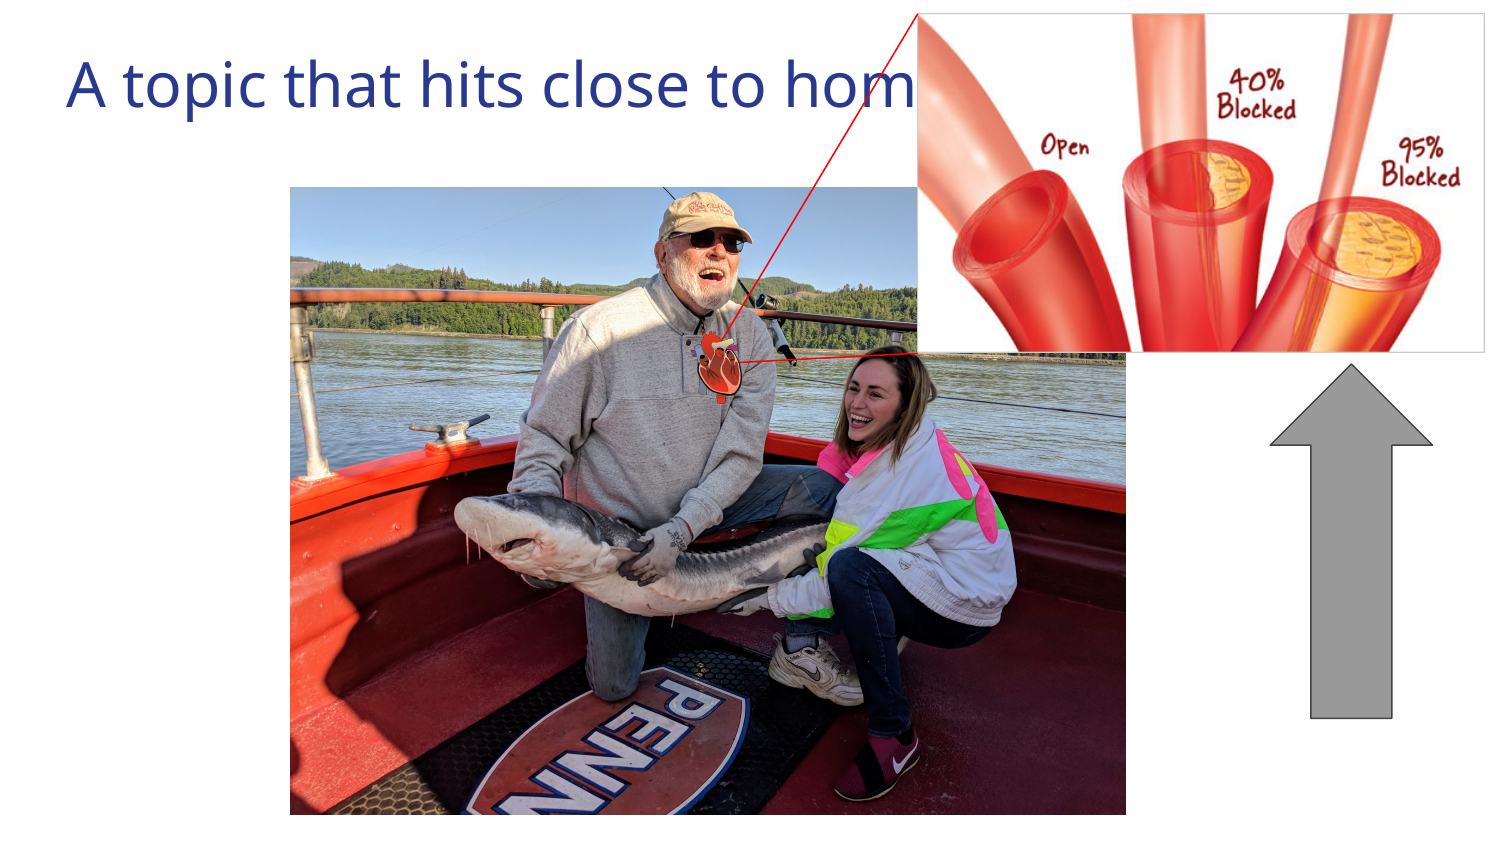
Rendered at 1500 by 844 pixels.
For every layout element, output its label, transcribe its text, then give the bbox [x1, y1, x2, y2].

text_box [709, 13, 918, 352]
text_box [1270, 364, 1433, 719]
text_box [748, 353, 918, 365]
title A topic that hits close to home... [51, 29, 704, 130]
picture [290, 13, 1486, 815]
